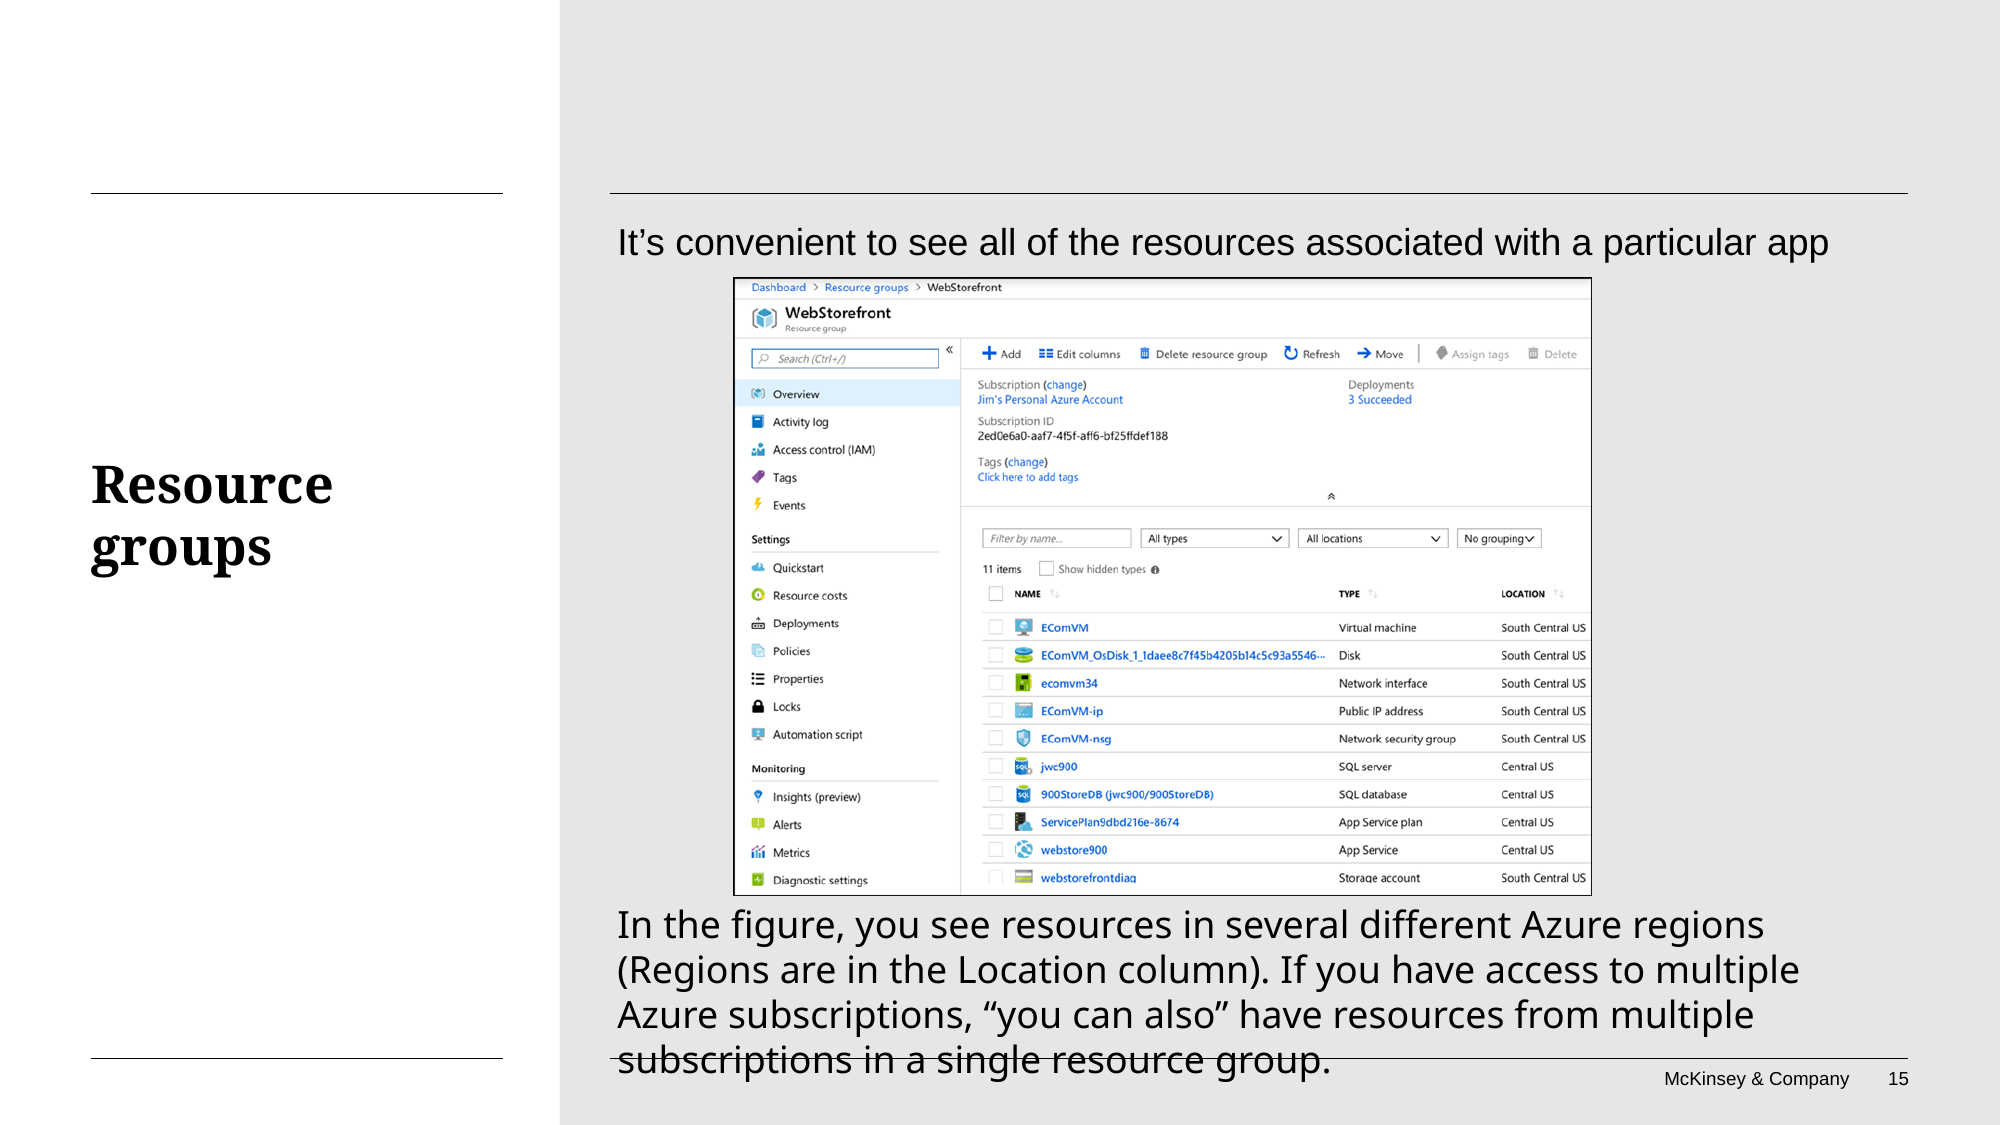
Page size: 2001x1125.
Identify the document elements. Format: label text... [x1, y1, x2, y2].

title Resource groups [91, 450, 504, 577]
text_box In the figure, you see resources in several different Azure regions (Regions are in the Location column). If you have access to multiple Azure subscriptions, “you can also” have resources from multiple subscriptions in a single resource group. [602, 893, 1909, 1088]
text_box It’s convenient to see all of the resources associated with a particular app [602, 211, 1909, 271]
picture [732, 277, 1592, 896]
